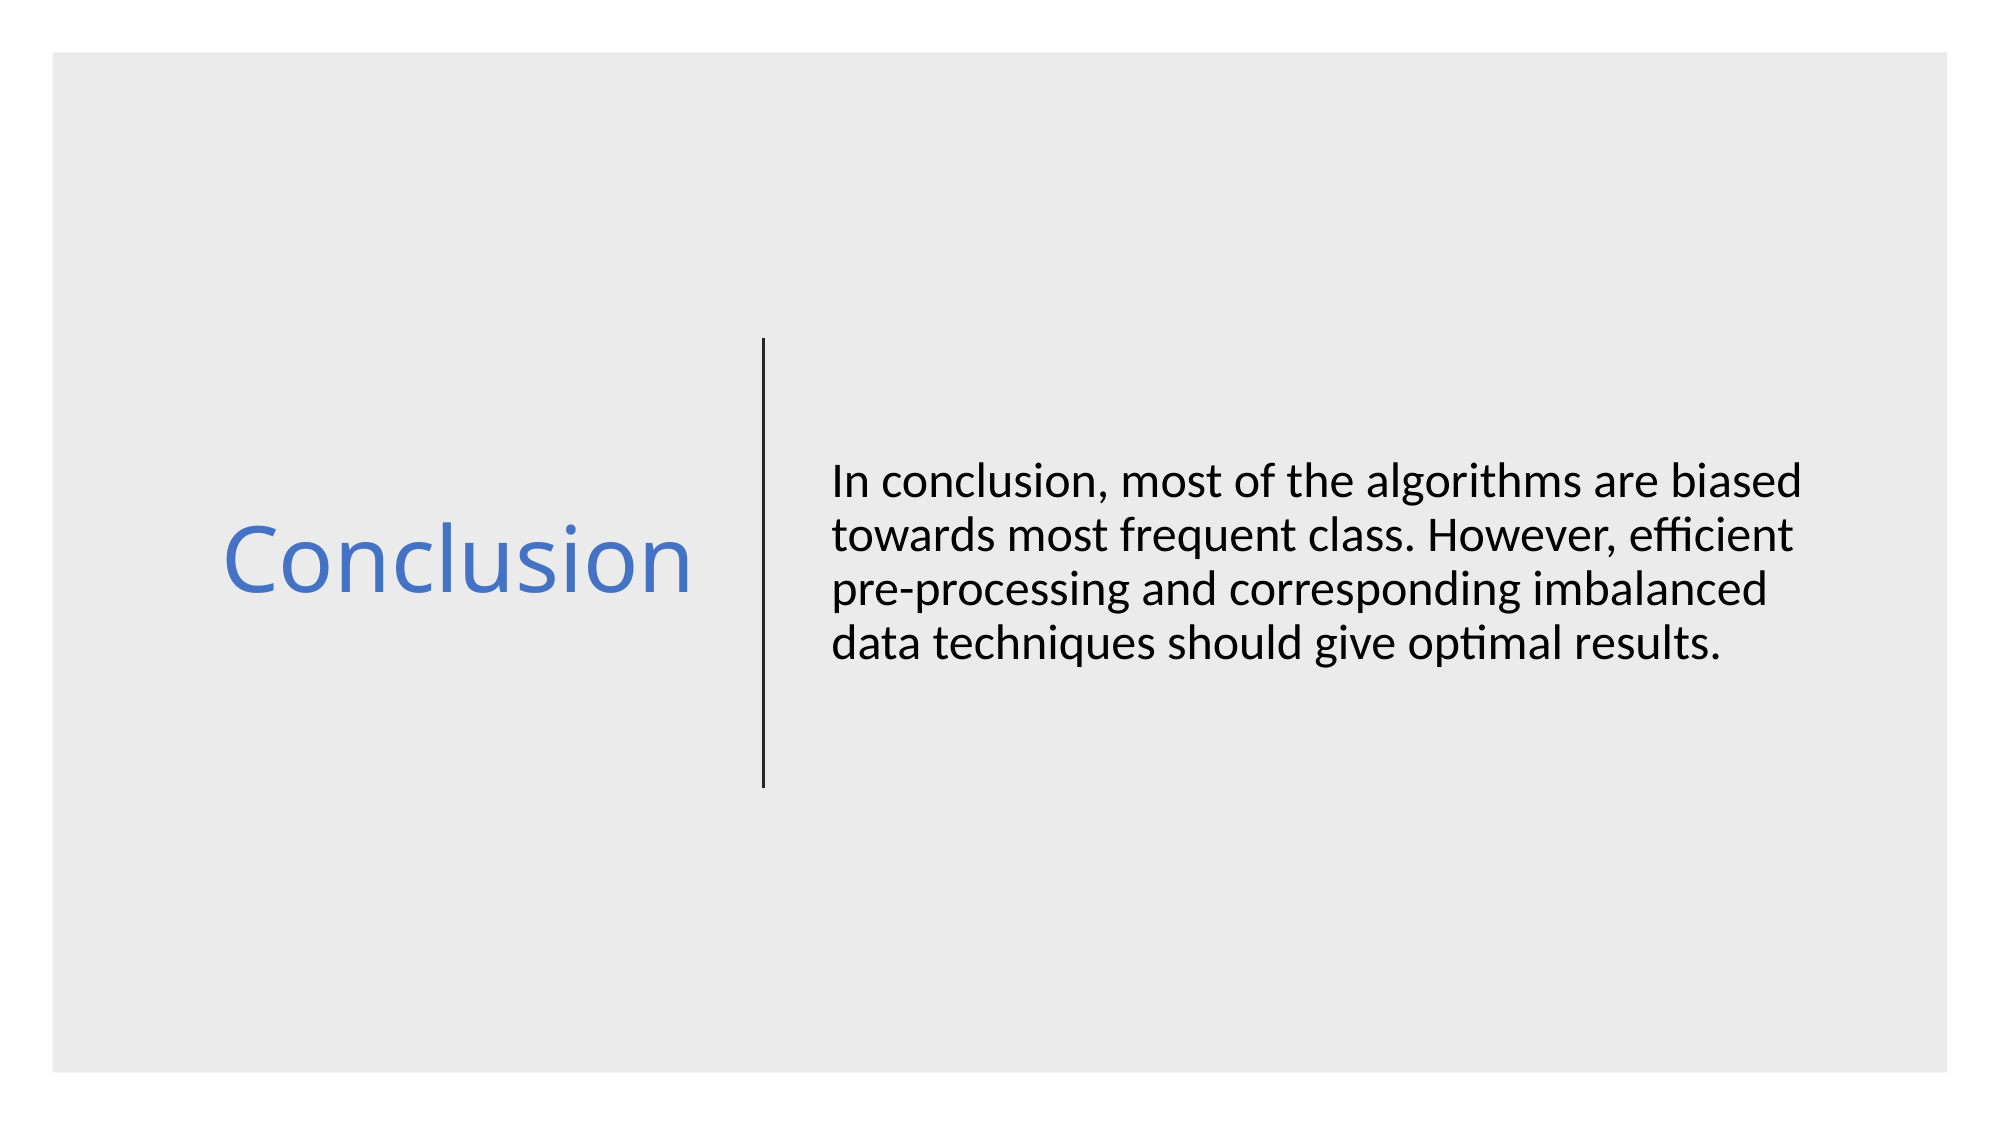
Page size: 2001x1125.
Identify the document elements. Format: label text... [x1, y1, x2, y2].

title Conclusion [137, 158, 711, 967]
list In conclusion, most of the algorithms are biased towards most frequent class. However, efficient pre-processing and corresponding imbalanced data techniques should give optimal results. [816, 158, 1863, 967]
text_box [52, 51, 1948, 1073]
